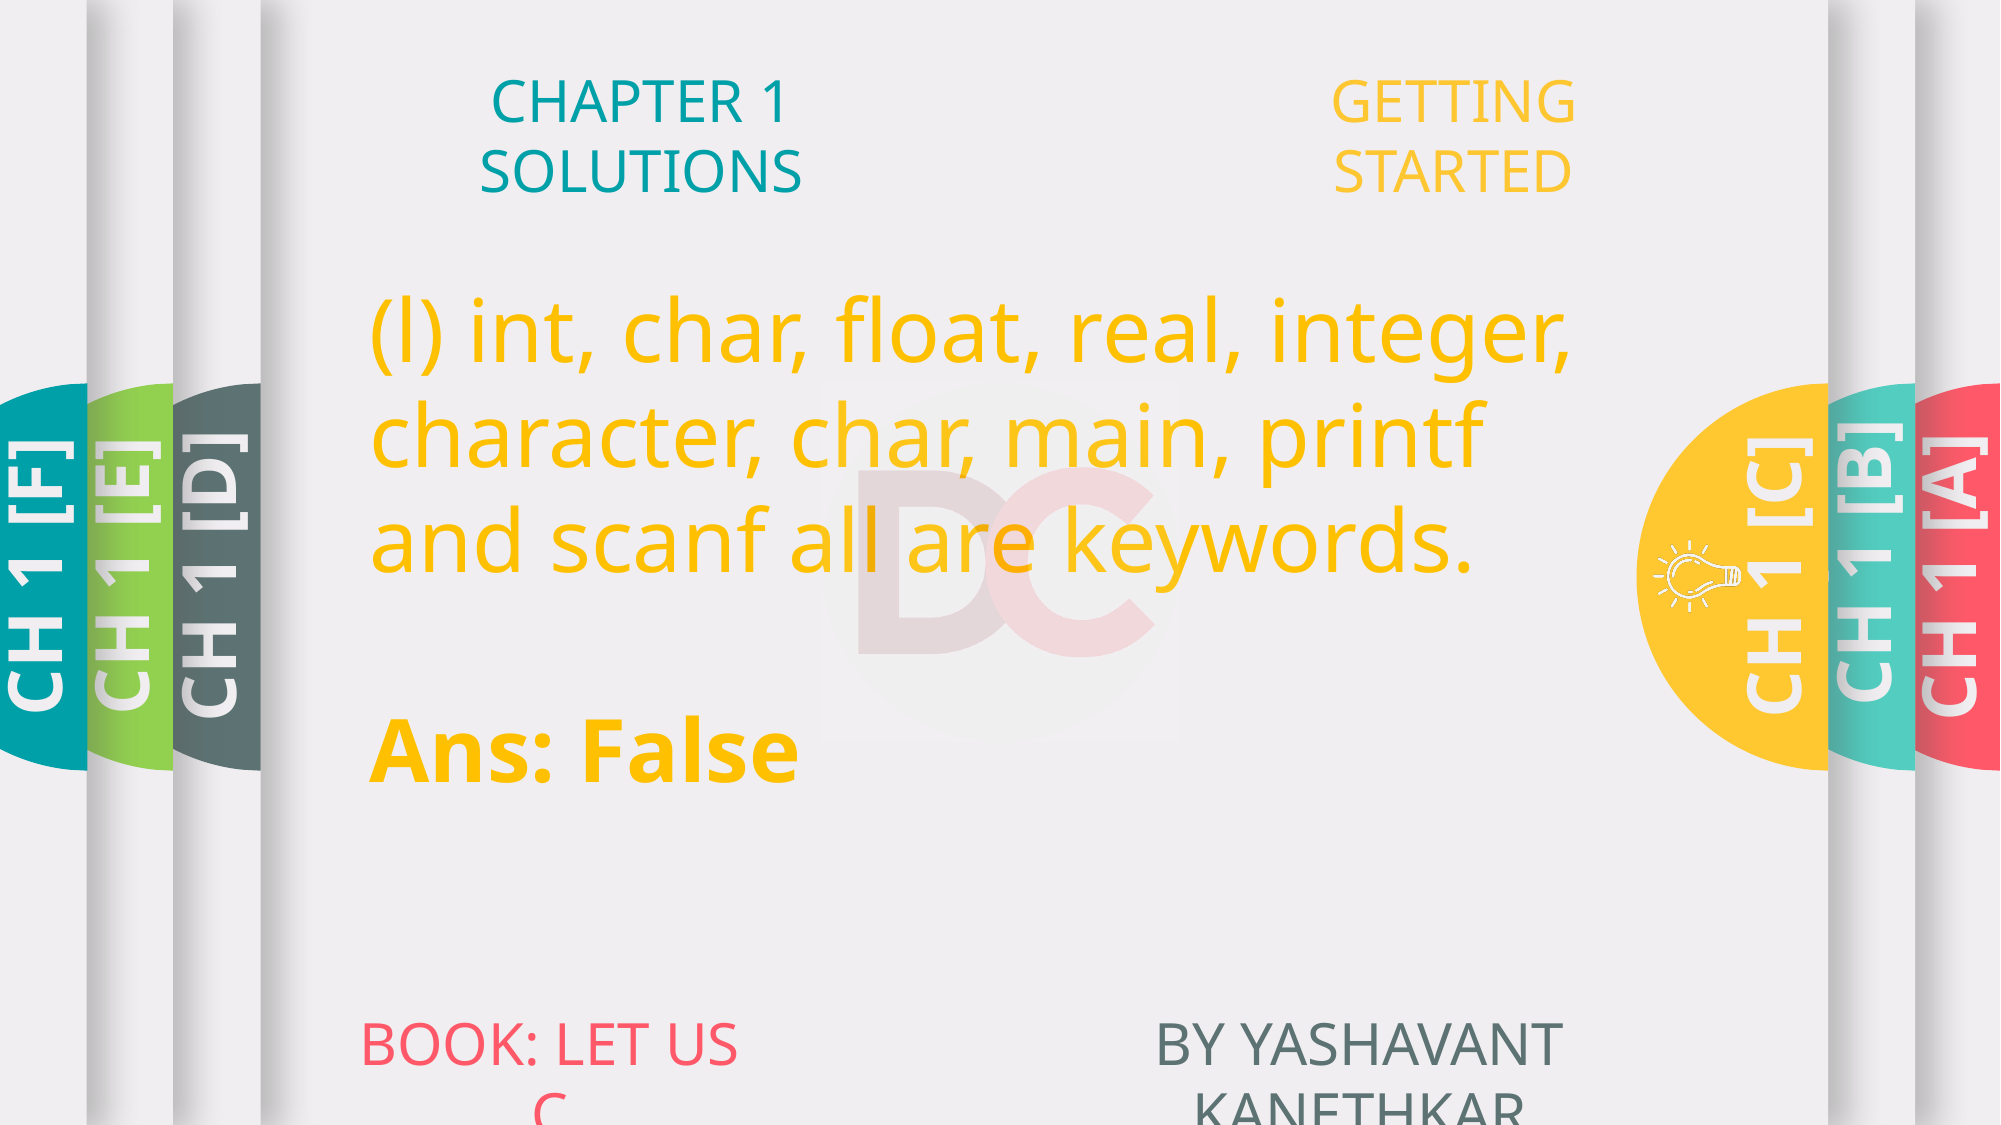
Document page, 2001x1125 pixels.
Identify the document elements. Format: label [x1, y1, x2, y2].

text_box [1829, 0, 1916, 1125]
text_box [0, 0, 88, 1125]
text_box [261, 0, 1829, 1125]
text_box [1916, 0, 2000, 1125]
text_box [173, 0, 261, 1125]
picture [820, 382, 1180, 742]
text_box [88, 0, 173, 1125]
